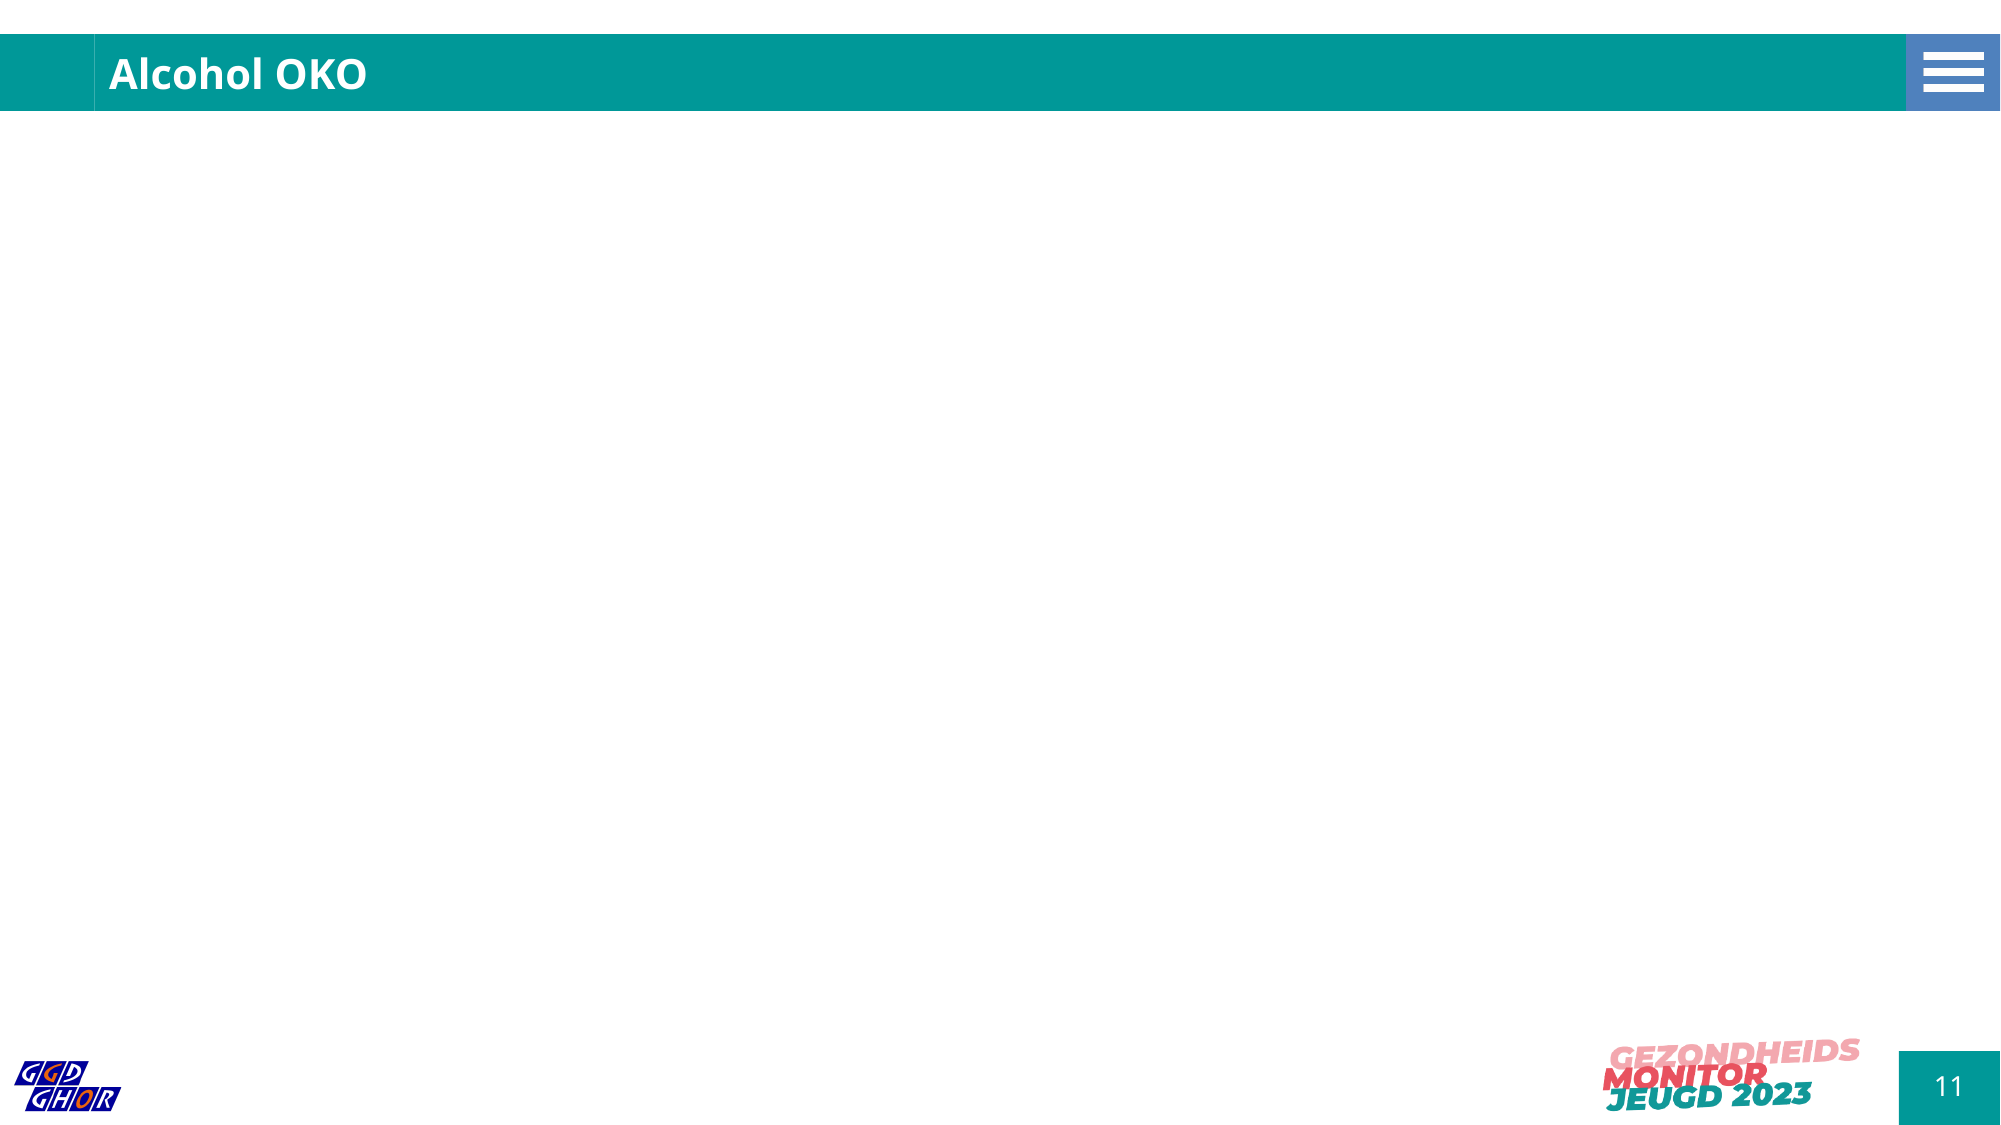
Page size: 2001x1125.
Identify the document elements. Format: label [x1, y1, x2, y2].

picture [1596, 1017, 1877, 1125]
picture [1914, 40, 1993, 104]
picture [0, 1047, 135, 1125]
